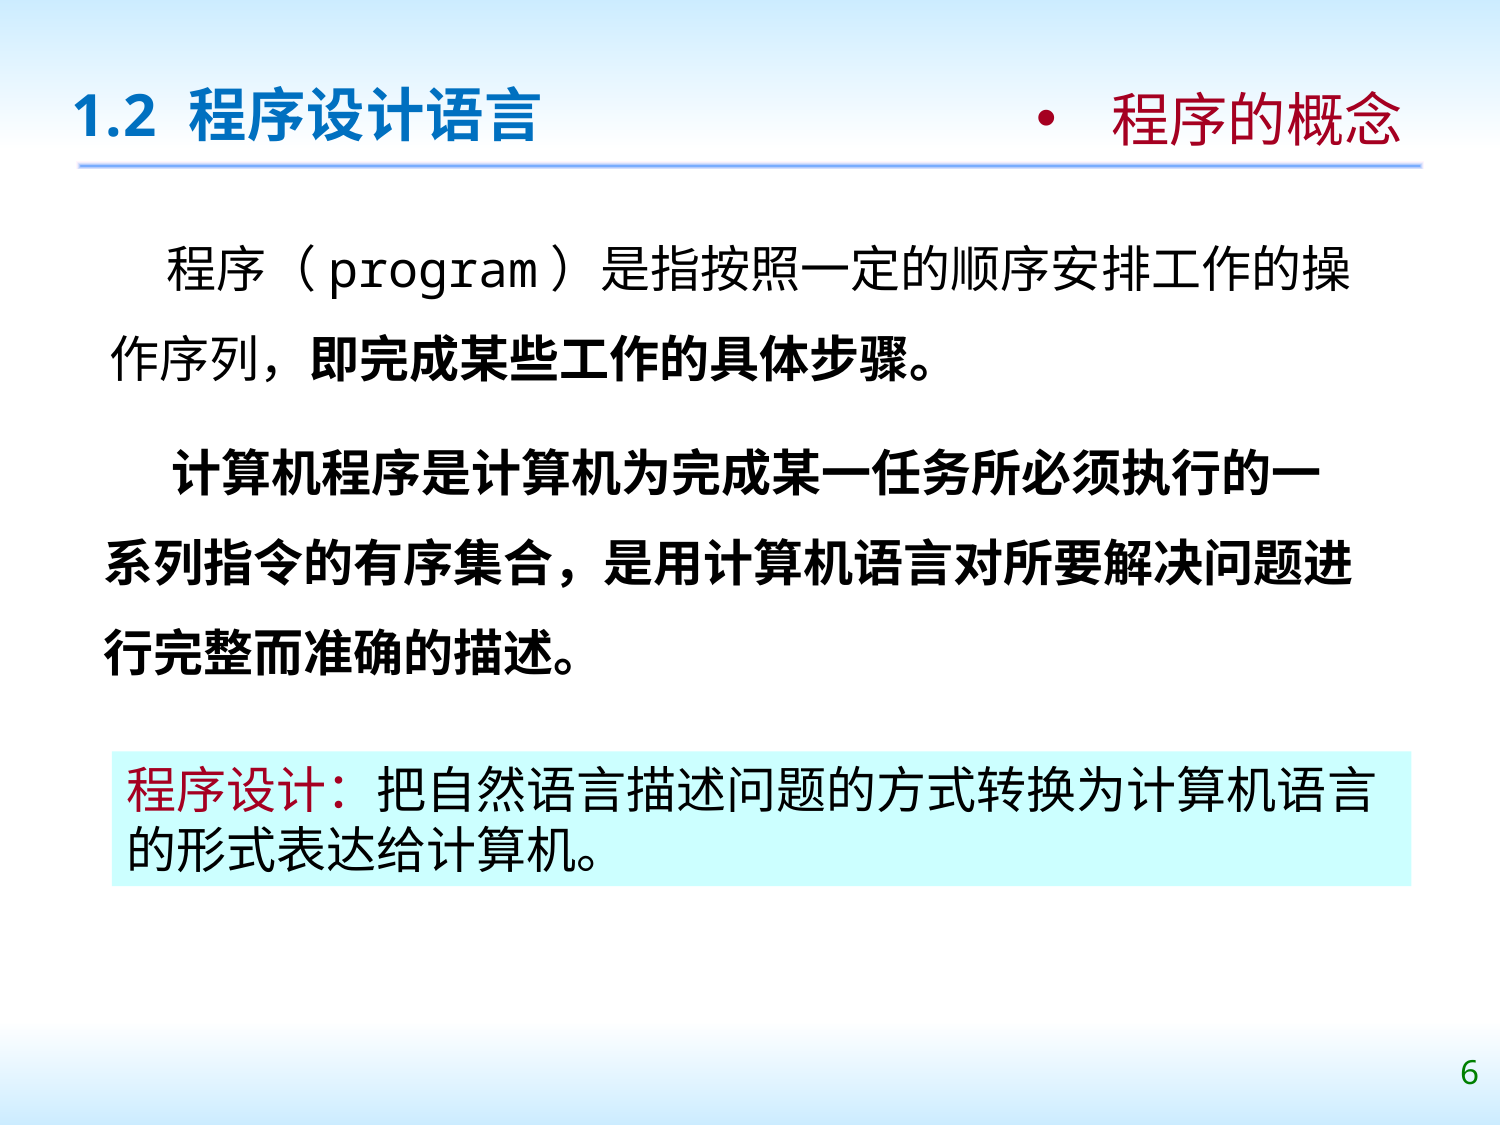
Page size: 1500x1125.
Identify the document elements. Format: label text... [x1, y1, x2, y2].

text_box 程序的概念 [998, 75, 1441, 197]
title 1.2 程序设计语言 [56, 50, 1498, 176]
text_box 计算机程序是计算机为完成某一任务所必须执行的一系列指令的有序集合，是用计算机语言对所要解决问题进行完整而准确的描述。 [88, 403, 1376, 689]
text_box 程序设计：把自然语言描述问题的方式转换为计算机语言的形式表达给计算机。 [111, 751, 1412, 887]
slide_number 6 [1099, 1043, 1495, 1098]
text_box 程序（program）是指按照一定的顺序安排工作的操作序列，即完成某些工作的具体步骤。 [95, 200, 1412, 395]
